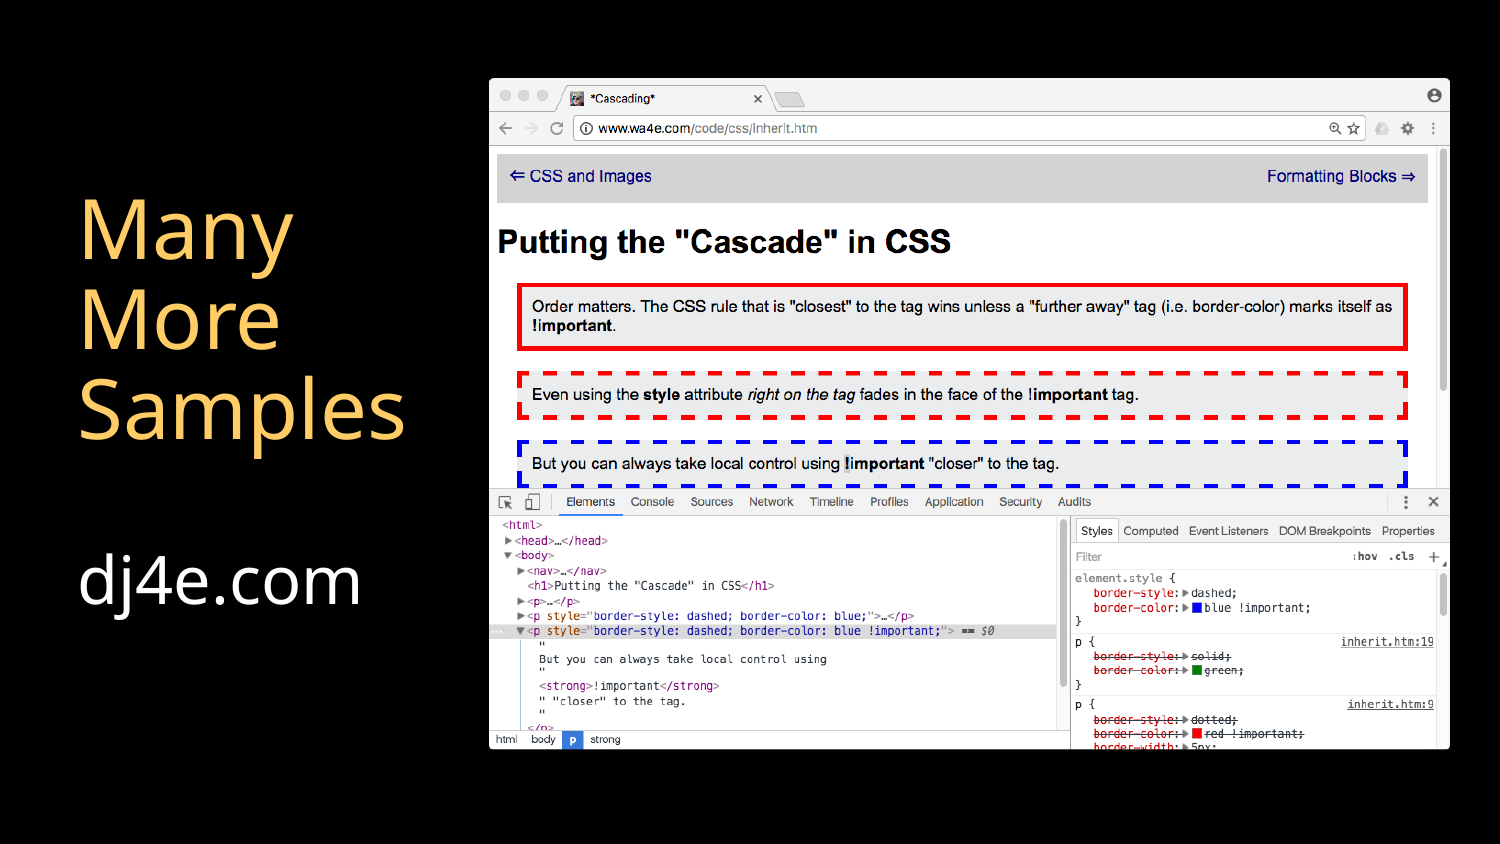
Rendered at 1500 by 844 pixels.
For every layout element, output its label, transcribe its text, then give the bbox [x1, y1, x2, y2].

title Many More Samples dj4e.com [62, 134, 449, 672]
picture [449, 46, 1488, 795]
